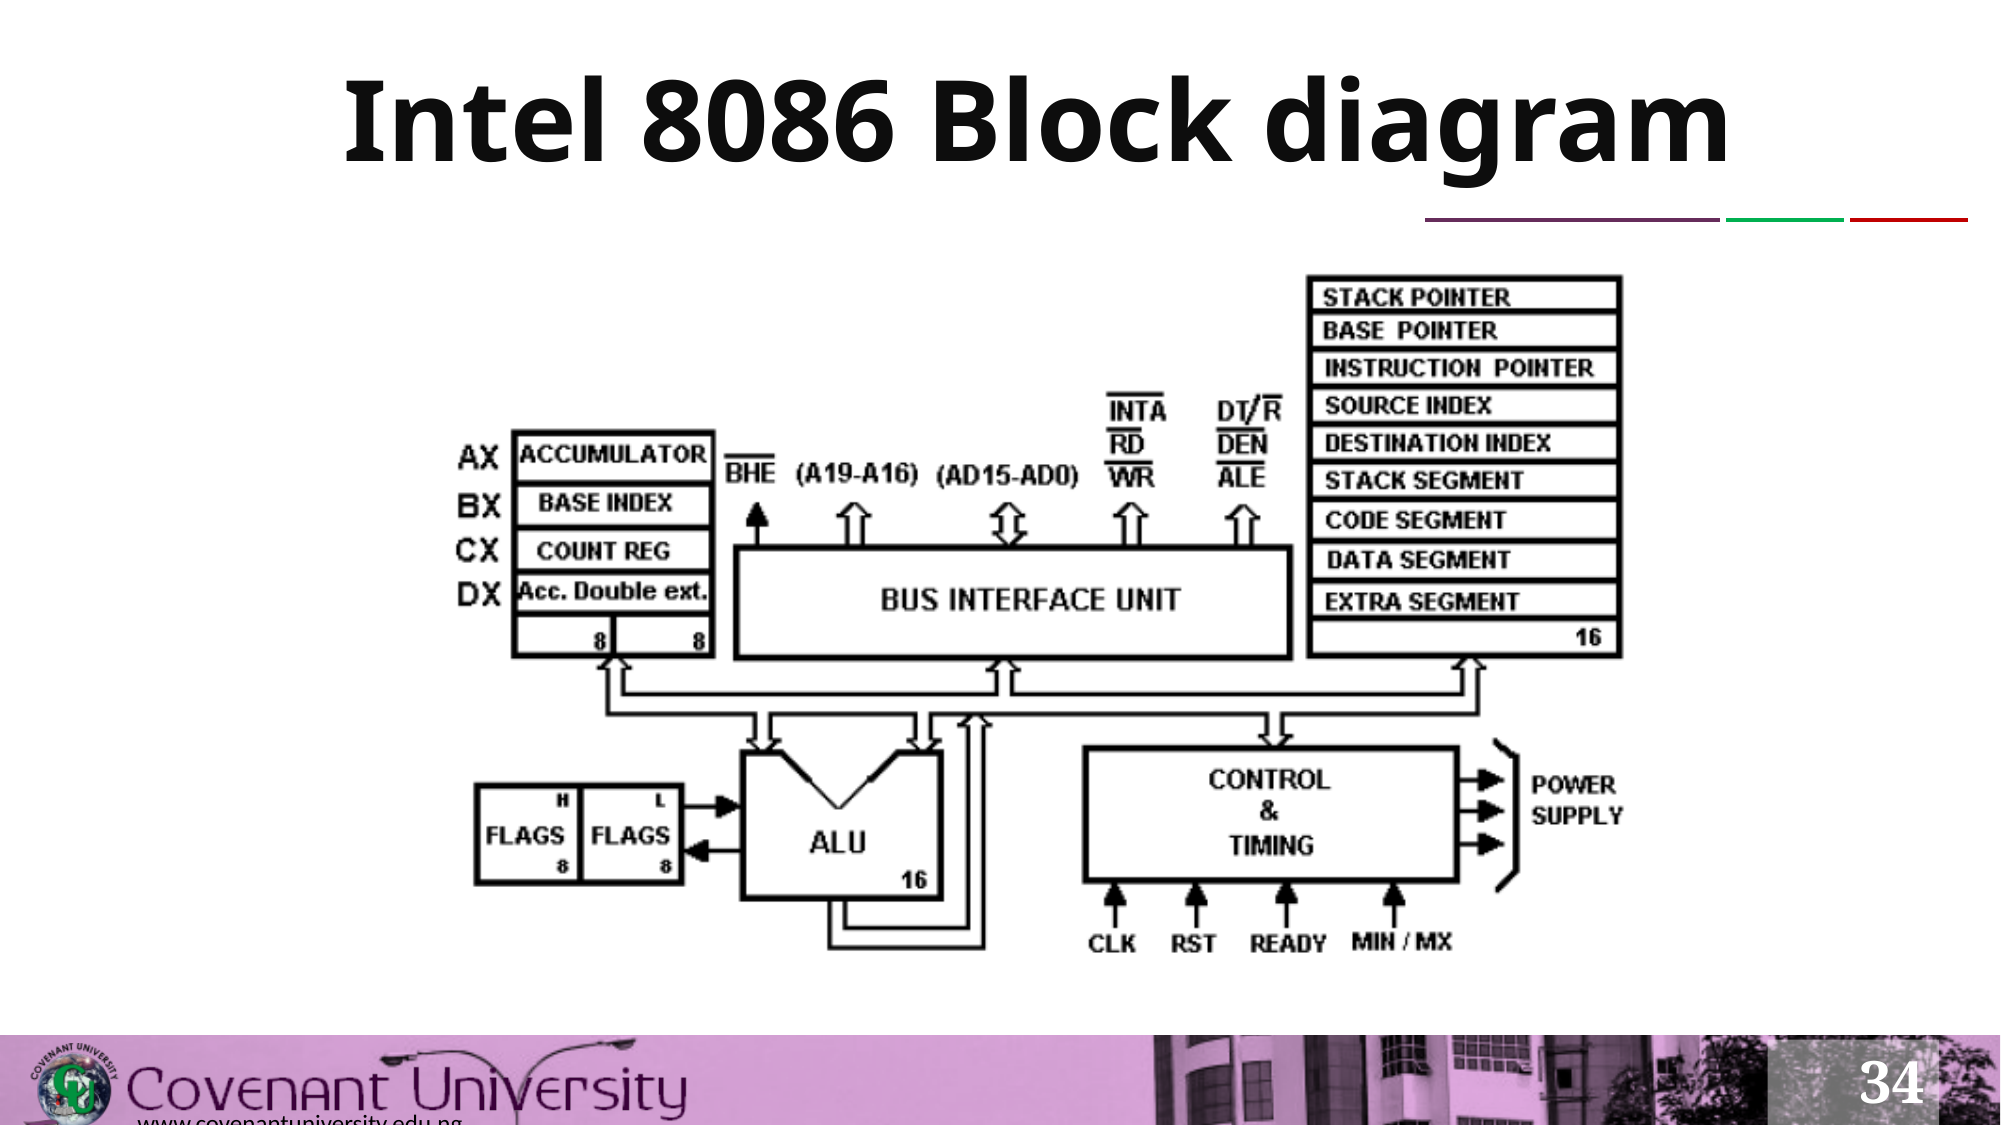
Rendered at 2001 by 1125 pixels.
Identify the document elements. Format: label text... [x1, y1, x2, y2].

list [452, 253, 1627, 968]
picture [23, 1036, 1071, 1125]
title Intel 8086 Block diagram [74, 20, 2000, 213]
